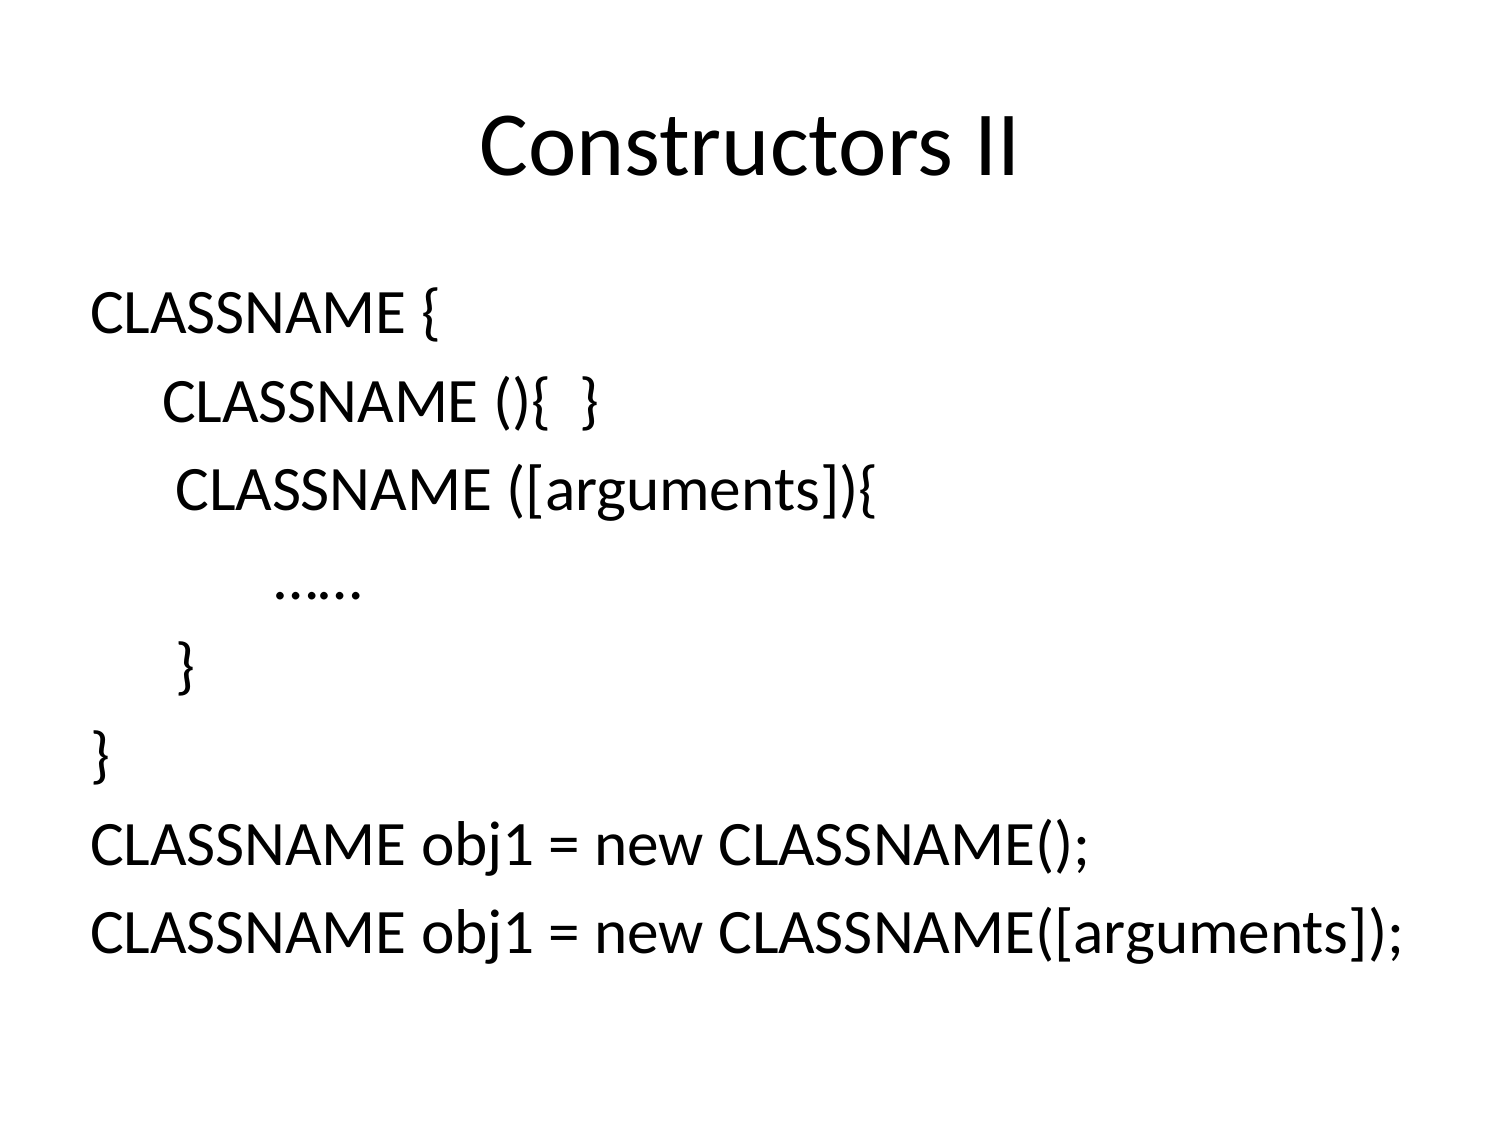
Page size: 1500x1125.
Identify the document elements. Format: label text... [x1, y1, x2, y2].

title Constructors II [75, 45, 1425, 233]
list CLASSNAME { CLASSNAME (){ } CLASSNAME ([arguments]){ …… } } CLASSNAME obj1 = new CLASSNAME(); CLASSNAME obj1 = new CLASSNAME([arguments]); [75, 262, 1425, 1005]
